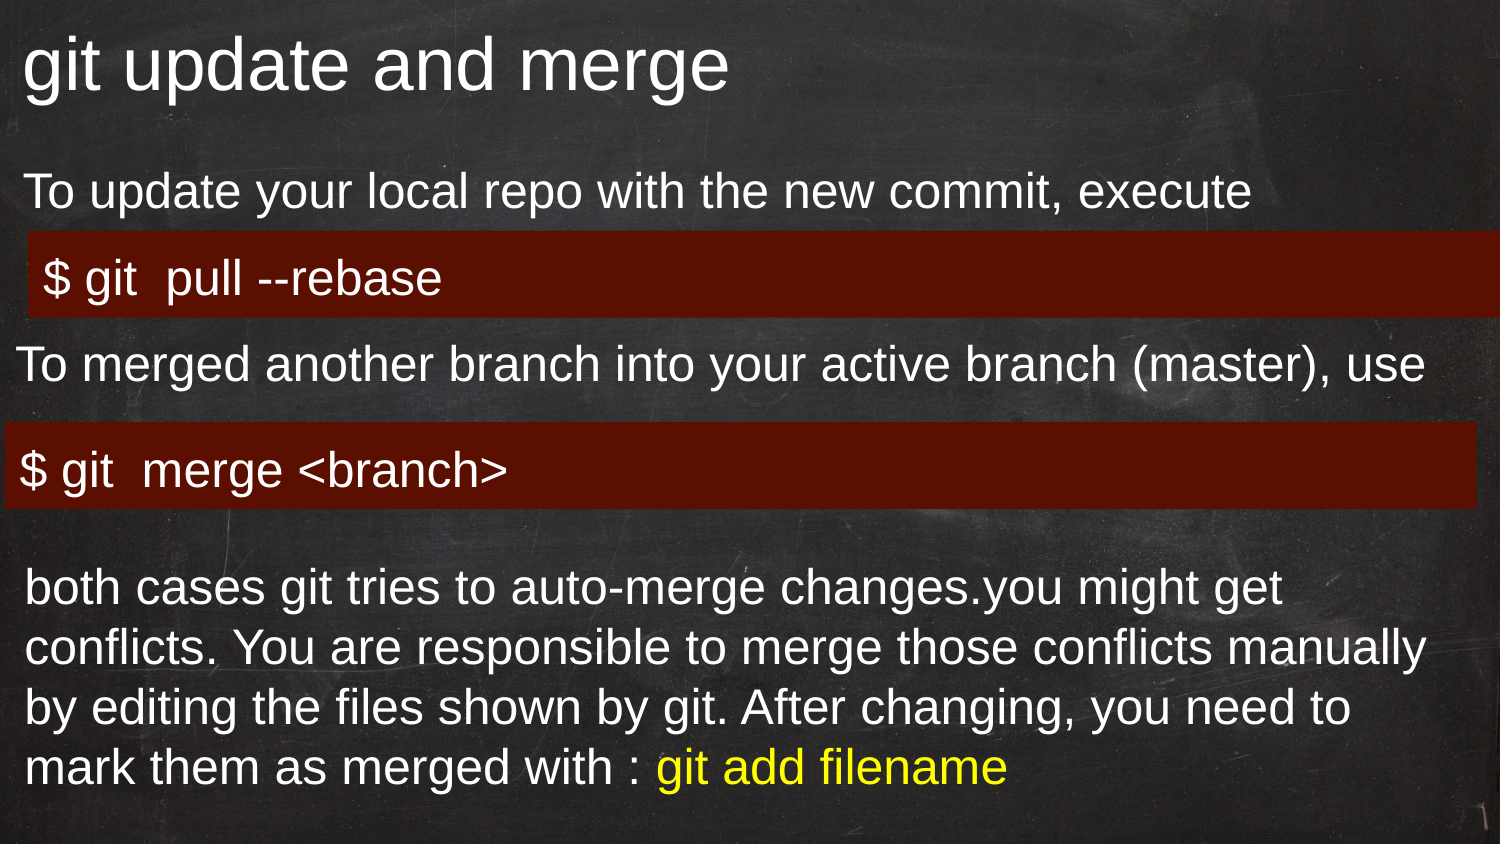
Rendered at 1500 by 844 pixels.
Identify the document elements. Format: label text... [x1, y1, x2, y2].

text_box To merged another branch into your active branch (master), use [0, 316, 1481, 422]
text_box To update your local repo with the new commit, execute [7, 143, 1377, 249]
text_box git update and merge [7, 0, 1377, 125]
picture [0, 0, 1500, 316]
text_box $ git pull --rebase [28, 230, 1500, 318]
text_box $ git merge <branch> [4, 422, 1477, 510]
text_box both cases git tries to auto-merge changes.you might get conflicts. You are responsible to merge those conflicts manually by editing the files shown by git. After changing, you need to mark them as merged with : git add filename [9, 539, 1491, 828]
picture [0, 318, 1500, 844]
